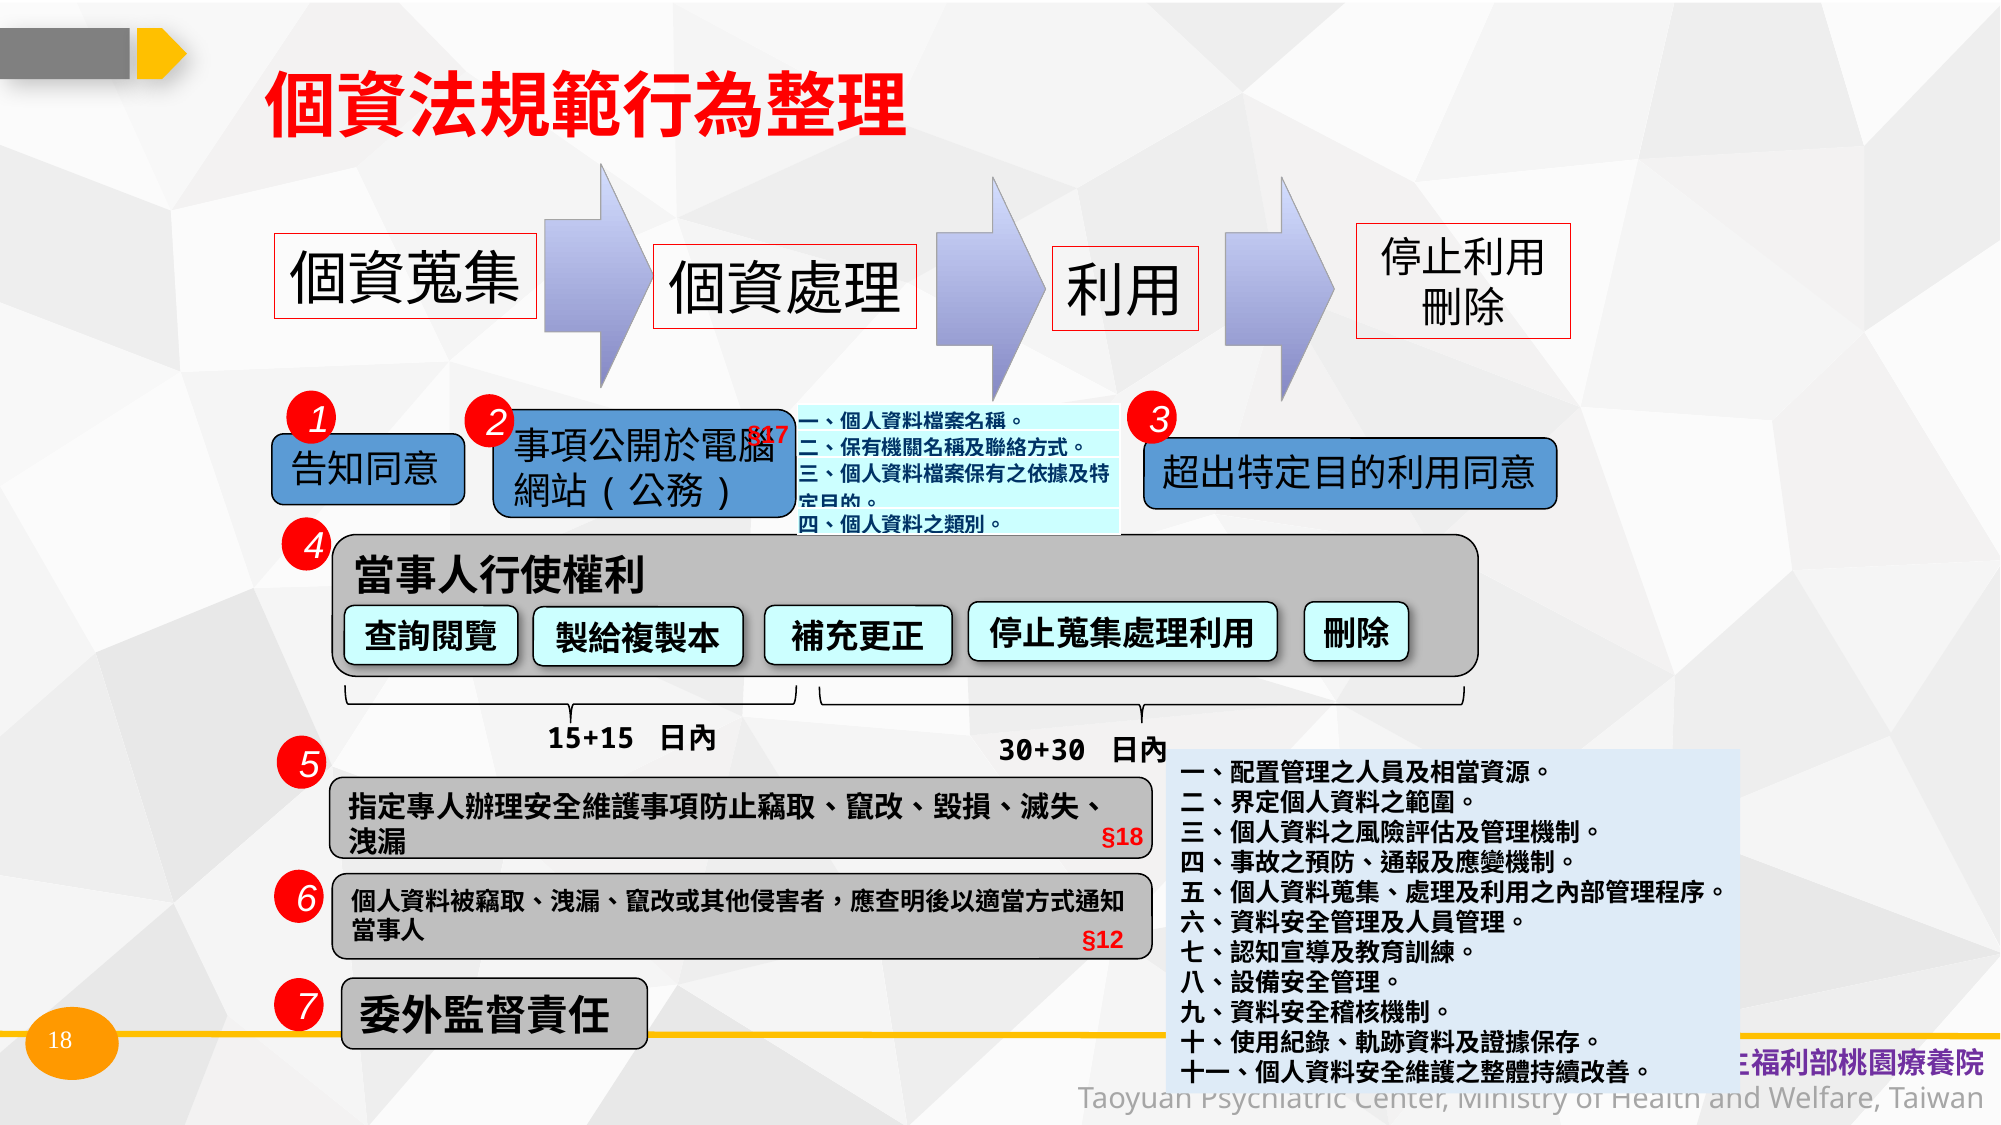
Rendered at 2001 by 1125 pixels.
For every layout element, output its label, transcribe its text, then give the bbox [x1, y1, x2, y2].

text_box 2 [464, 402, 515, 448]
text_box 5 [276, 735, 327, 789]
text_box 告知同意 [271, 433, 465, 505]
text_box 30+30 日內 [983, 723, 1184, 774]
text_box §18 [1086, 812, 1159, 858]
text_box 15+15 日內 [532, 711, 733, 762]
text_box 4 [281, 517, 332, 571]
text_box 個人資料被竊取、洩漏、竄改或其他侵害者，應查明後以適當方式通知當事人 [332, 873, 1153, 959]
title 個資法規範行為整理 [249, 62, 1717, 155]
table_cell 四、個人資料之類別。 [798, 509, 1119, 533]
text_box 查詢閱覽 [344, 605, 518, 665]
text_box 1 [286, 402, 336, 444]
text_box 一、配置管理之人員及相當資源。 二、界定個人資料之範圍。 三、個人資料之風險評估及管理機制。 四、事故之預防、通報及應變機制。 五、個人資料蒐集、處理及利用之內部管理程序。 六、資料安全管理及人員管理。 七、認知宣導及教育訓練。 八、設備安全管理。 九、資料安全稽核機制。 十、使用紀錄、軌跡資料及證據保存。 十一、個人資料安全維護之整體持續改善。 [1165, 749, 1741, 1094]
text_box 補充更正 [764, 605, 953, 665]
text_box 指定專人辦理安全維護事項防止竊取、竄改、毀損、滅失、洩漏 [329, 777, 1153, 859]
text_box 6 [274, 869, 324, 923]
text_box 停止蒐集處理利用 [968, 601, 1278, 661]
text_box 委外監督責任 [341, 978, 648, 1049]
text_box 當事人行使權利 [332, 534, 1479, 677]
text_box 3 [1127, 402, 1177, 444]
text_box §12 [1067, 916, 1139, 961]
table_header 一、個人資料檔案名稱。 [798, 405, 1119, 429]
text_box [272, 176, 1571, 402]
text_box 超出特定目的利用同意 [1143, 437, 1557, 509]
table_cell 二、保有機關名稱及聯絡方式。 [804, 431, 1119, 456]
text_box [819, 686, 1465, 723]
text_box §17 [732, 410, 804, 456]
text_box 製給複製本 [533, 606, 744, 666]
text_box [600, 163, 608, 176]
text_box 7 [274, 978, 324, 1032]
text_box [345, 685, 797, 711]
text_box 刪除 [1304, 601, 1409, 661]
table_cell 三、個人資料檔案保有之依據及特定目的。 [798, 458, 1119, 507]
text_box 事項公開於電腦網站(公務) [493, 409, 796, 518]
